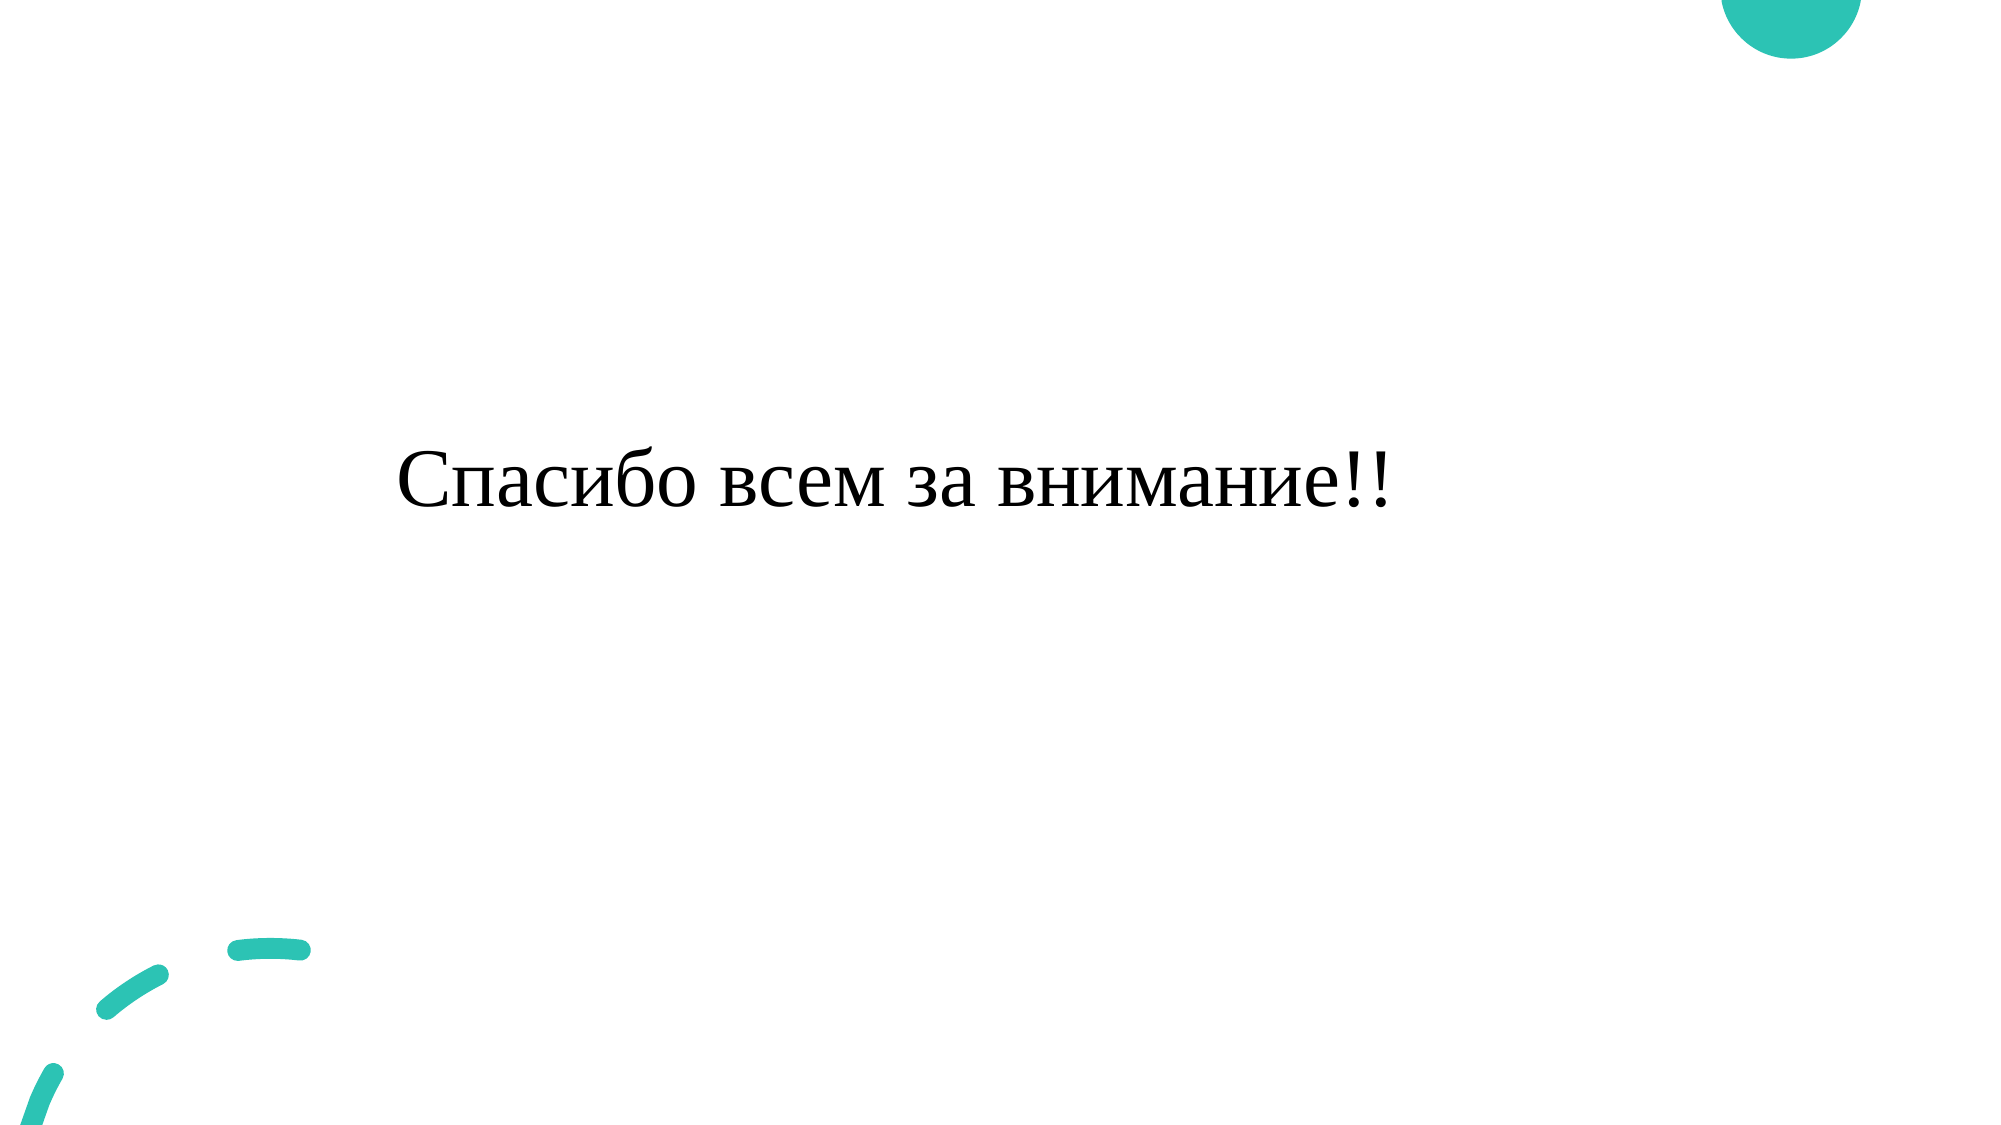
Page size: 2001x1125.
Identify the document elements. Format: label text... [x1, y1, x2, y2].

title Спасибо всем за внимание!! [381, 371, 1619, 589]
